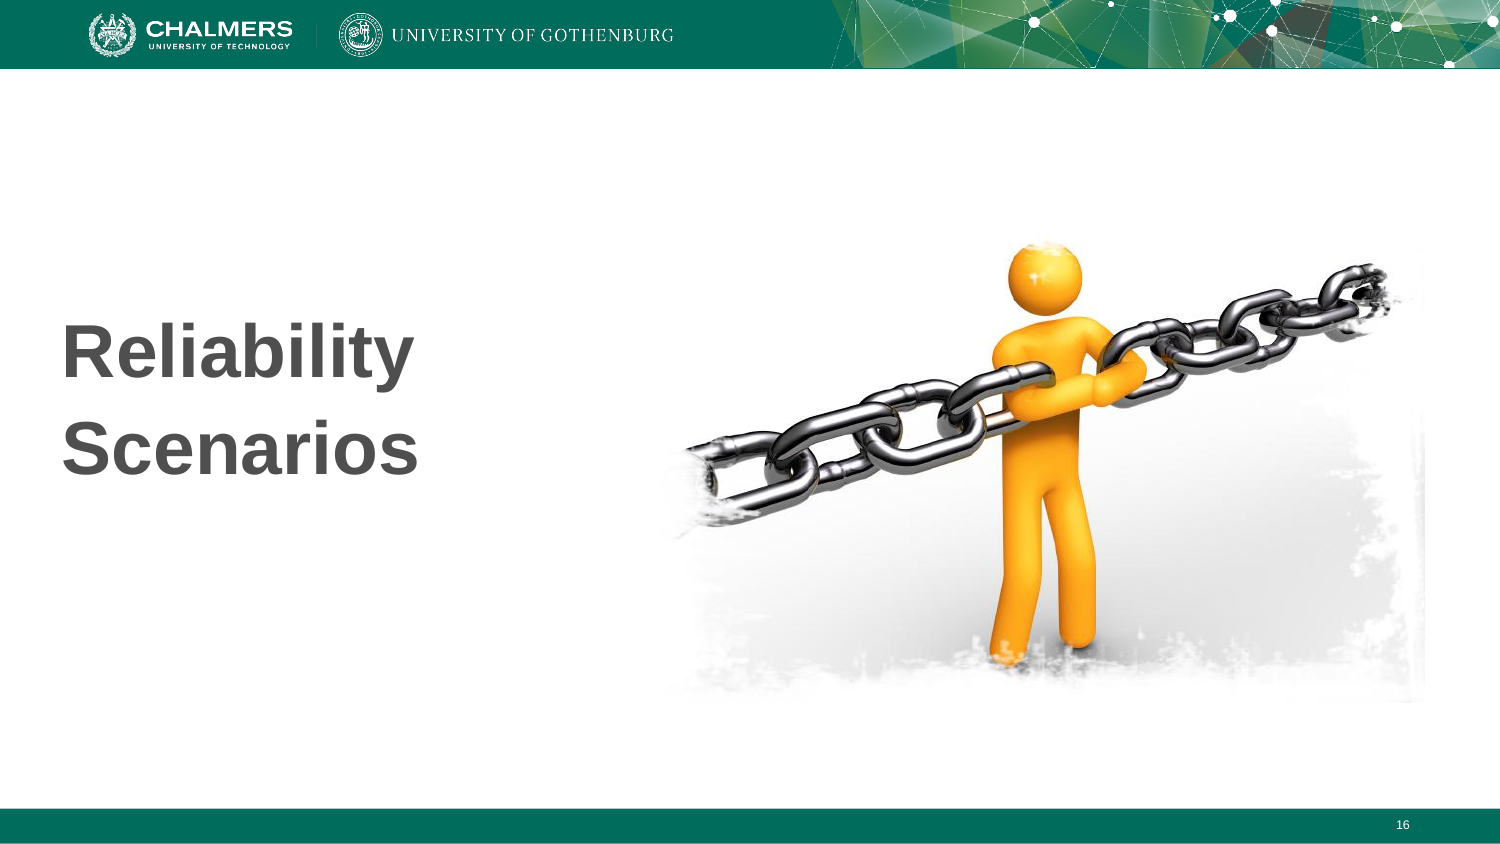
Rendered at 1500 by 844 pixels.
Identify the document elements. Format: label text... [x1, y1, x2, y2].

picture [64, 0, 696, 85]
title Reliability Scenarios [46, 100, 1500, 789]
slide_number ‹#› [1074, 809, 1425, 844]
picture [644, 211, 1426, 703]
picture [759, 0, 1500, 68]
